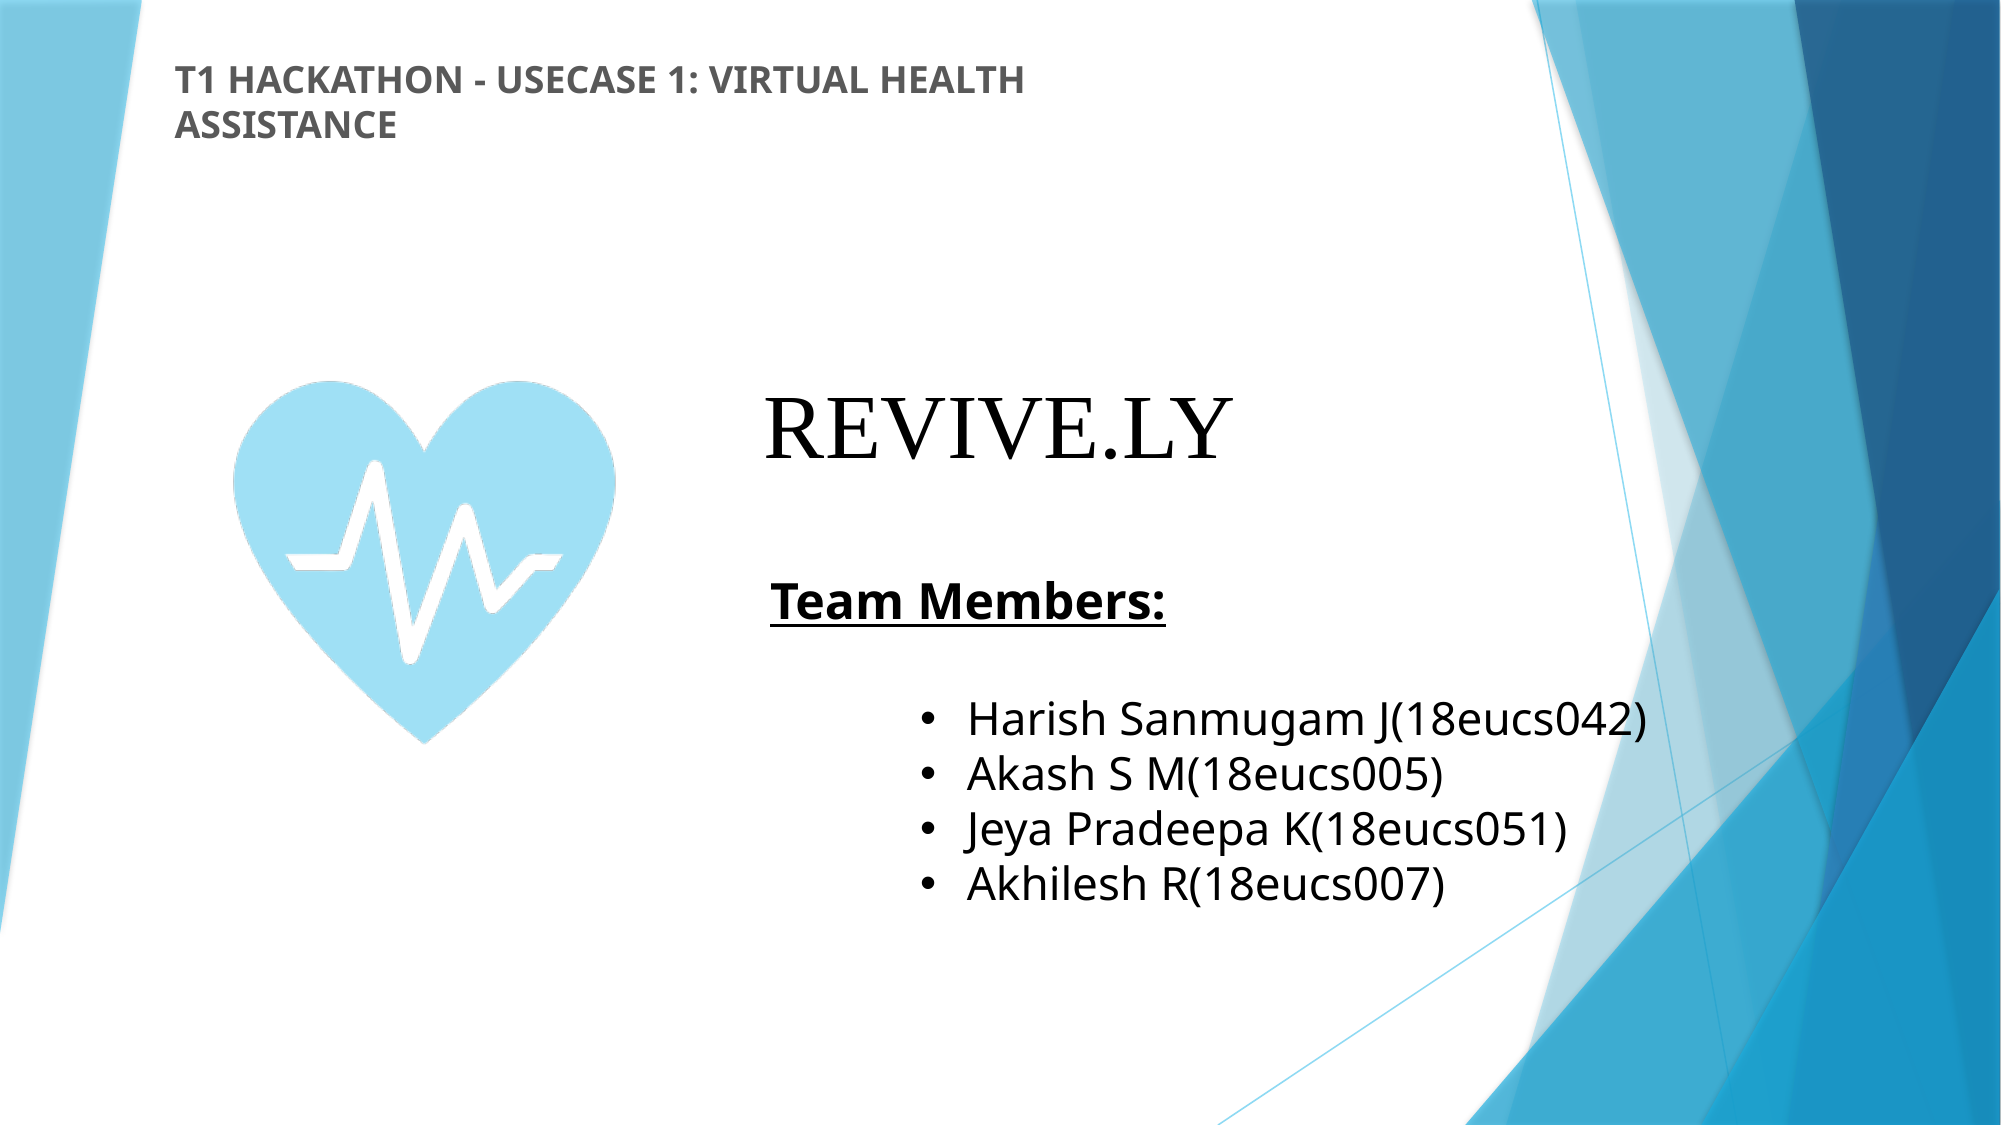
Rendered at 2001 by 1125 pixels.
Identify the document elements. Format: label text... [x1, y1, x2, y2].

text_box Team Members: Harish Sanmugam J(18eucs042) Akash S M(18eucs005) Jeya Pradeepa K(18eucs051) Akhilesh R(18eucs007) [755, 562, 1965, 918]
text_box REVIVE.LY [735, 359, 1265, 484]
picture [159, 296, 691, 829]
text_box T1 HACKATHON - USECASE 1: VIRTUAL HEALTH ASSISTANCE [159, 48, 1118, 198]
